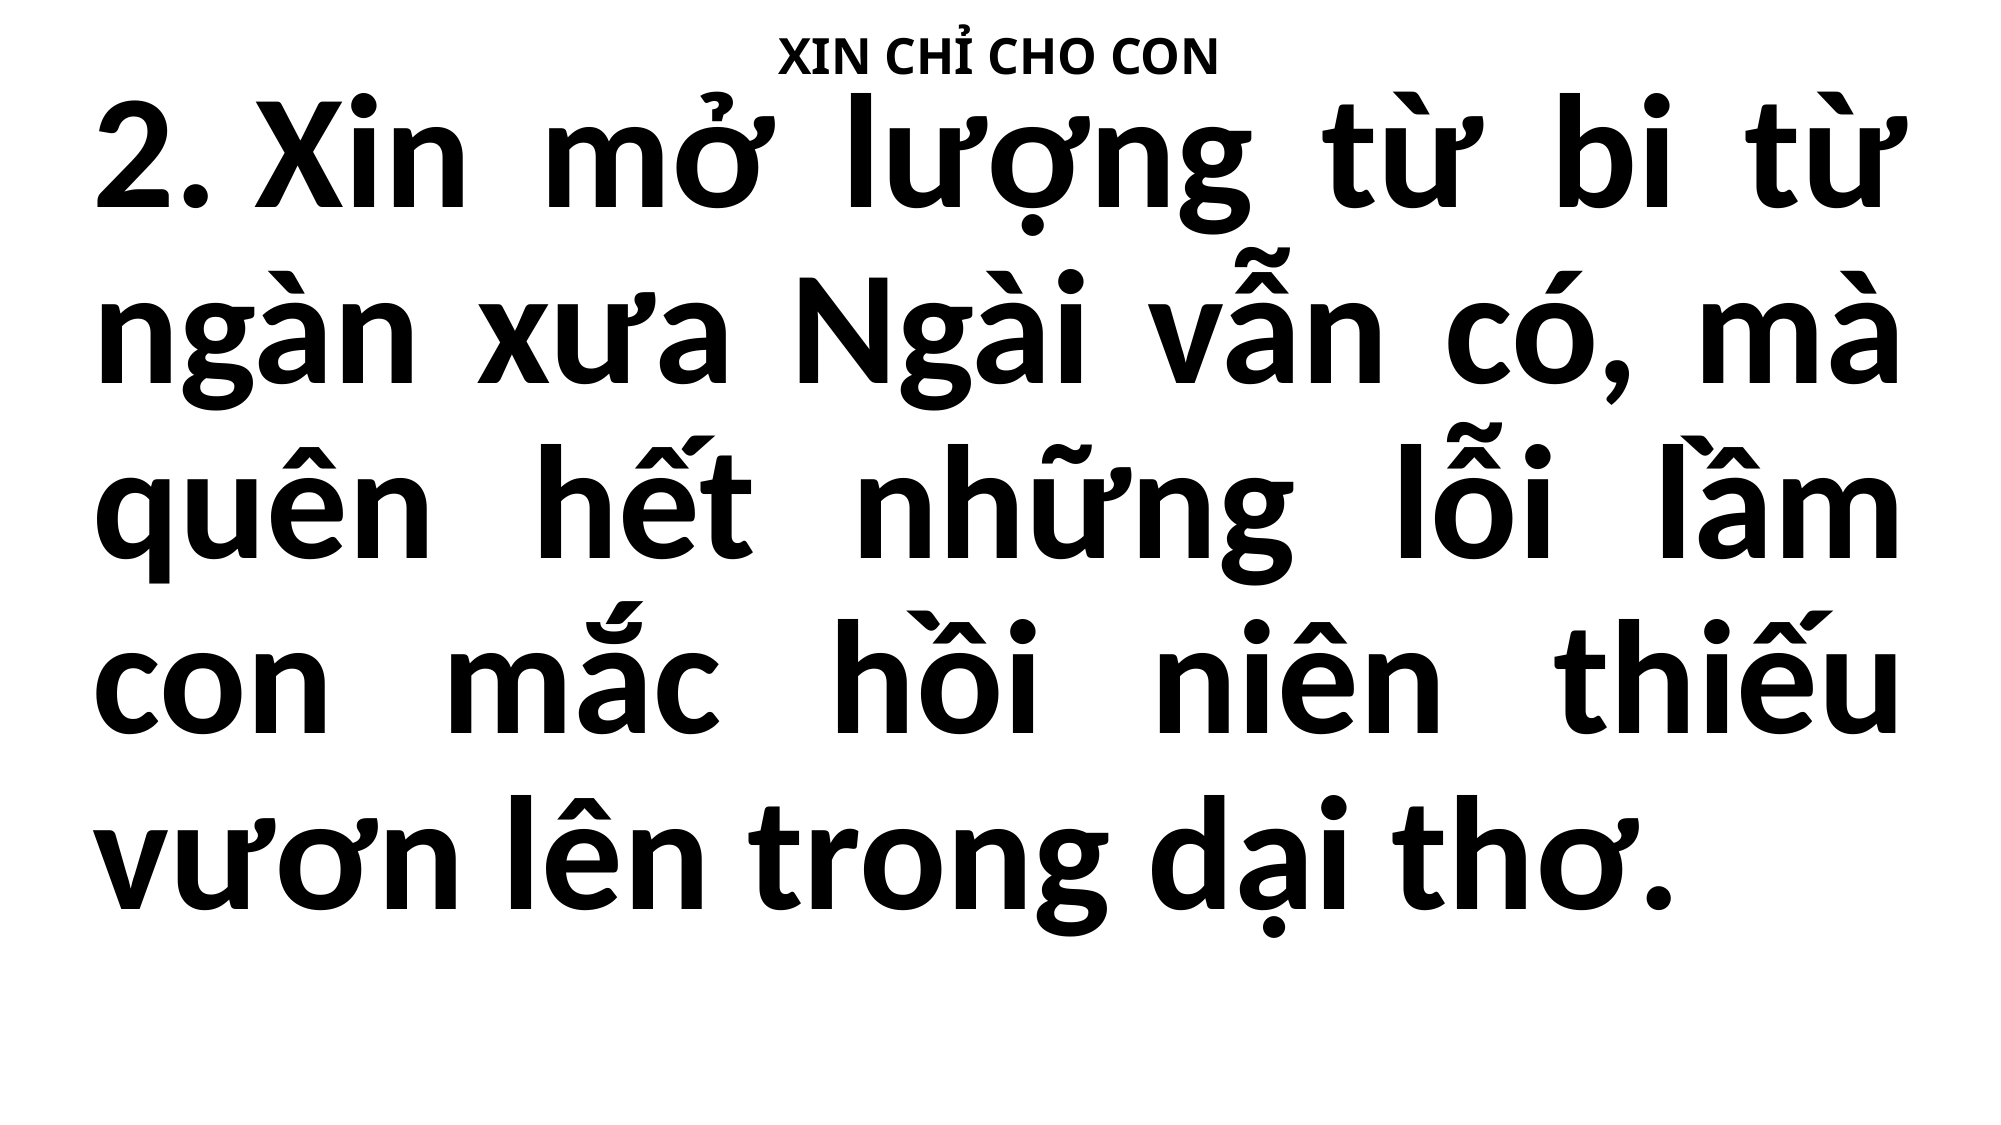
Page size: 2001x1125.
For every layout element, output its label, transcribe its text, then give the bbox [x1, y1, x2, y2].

list 2. Xin mở lượng từ bi từ ngàn xưa Ngài vẫn có, mà quên hết những lỗi lầm con mắc hồi niên thiếu vươn lên trong dại thơ. [77, 59, 1922, 774]
text_box XIN CHỈ CHO CON [763, 16, 1237, 92]
